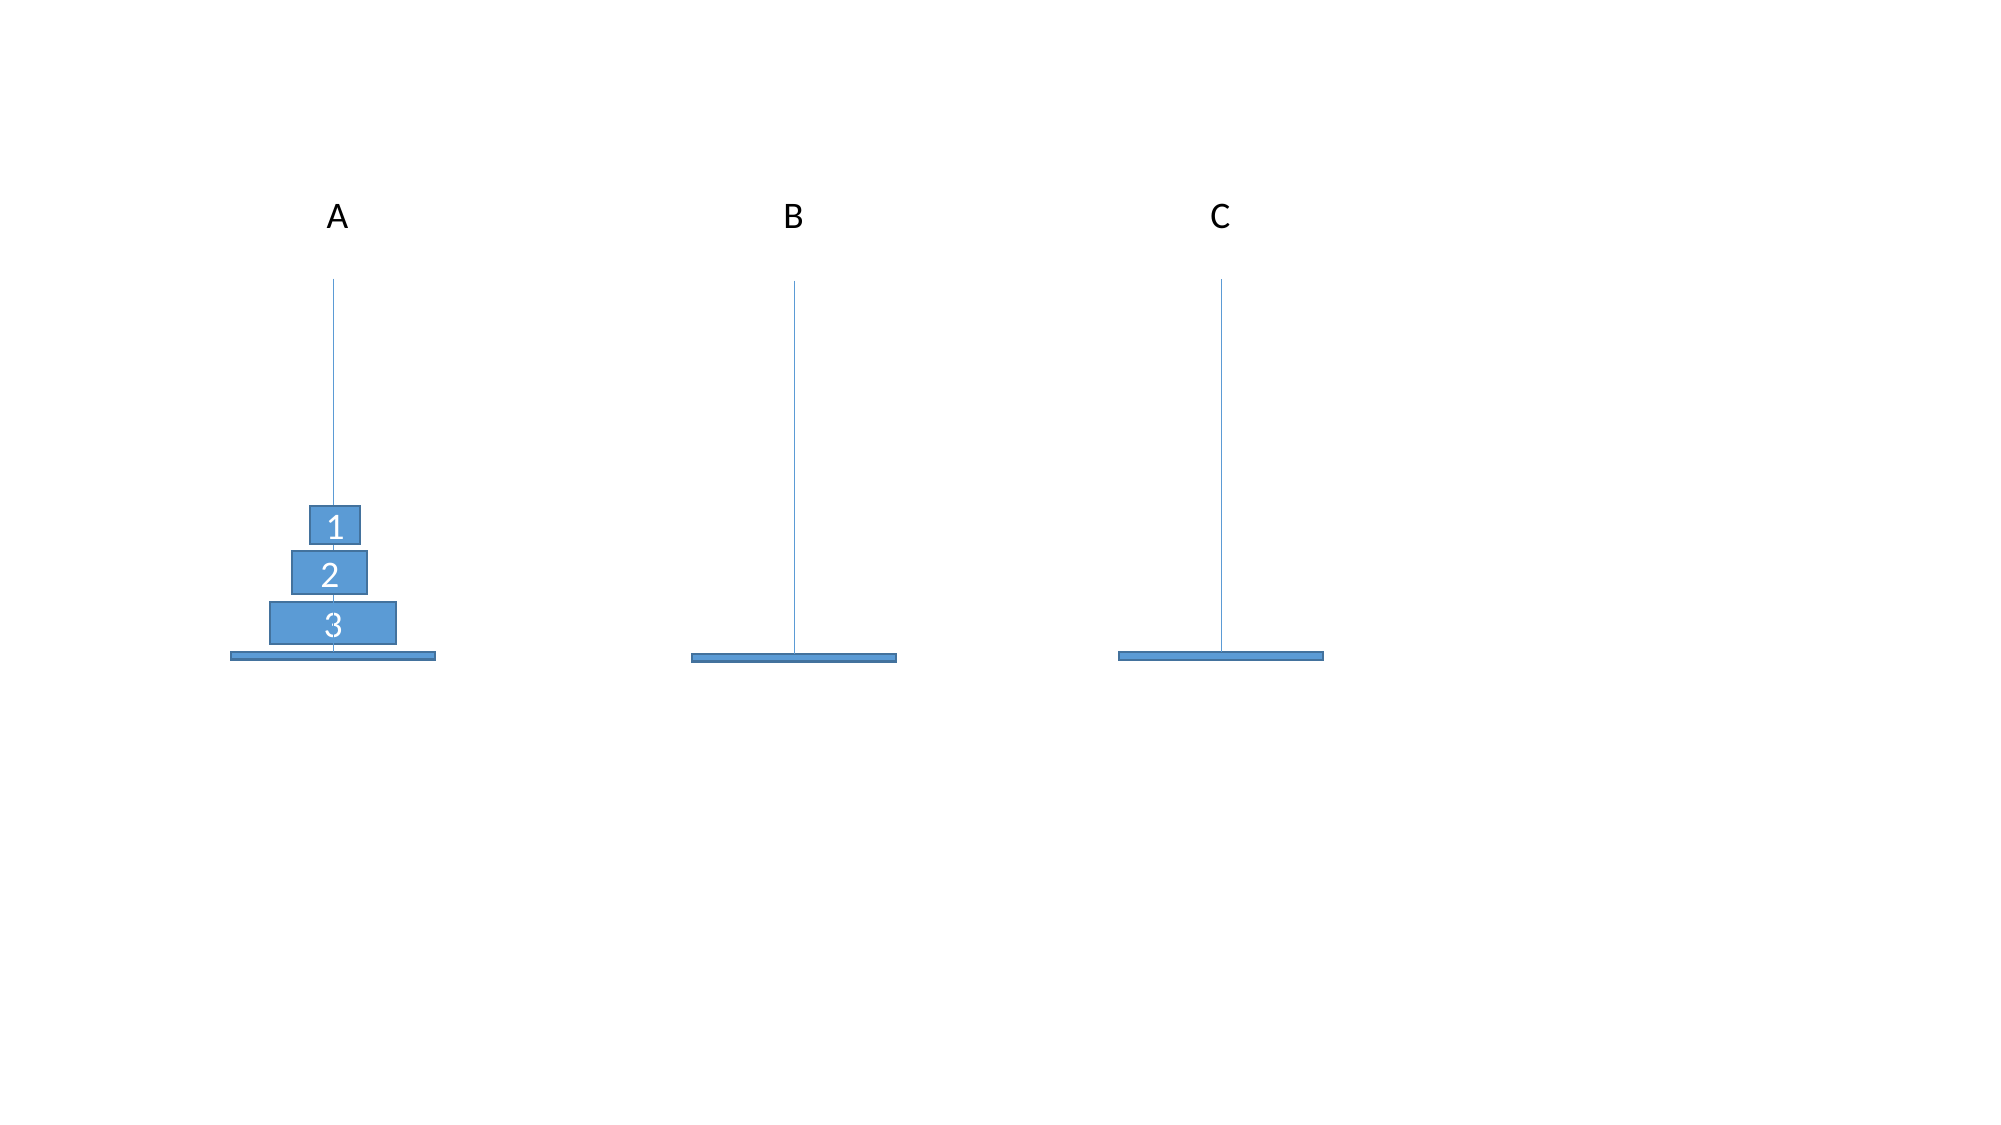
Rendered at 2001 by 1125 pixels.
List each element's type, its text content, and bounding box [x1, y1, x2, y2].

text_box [292, 505, 368, 595]
text_box 3 [269, 601, 333, 645]
text_box [691, 653, 897, 663]
text_box A [311, 183, 364, 244]
text_box 3 [334, 601, 397, 645]
text_box B [768, 183, 819, 244]
text_box C [1195, 183, 1246, 244]
text_box [1118, 651, 1324, 661]
text_box [230, 651, 436, 661]
